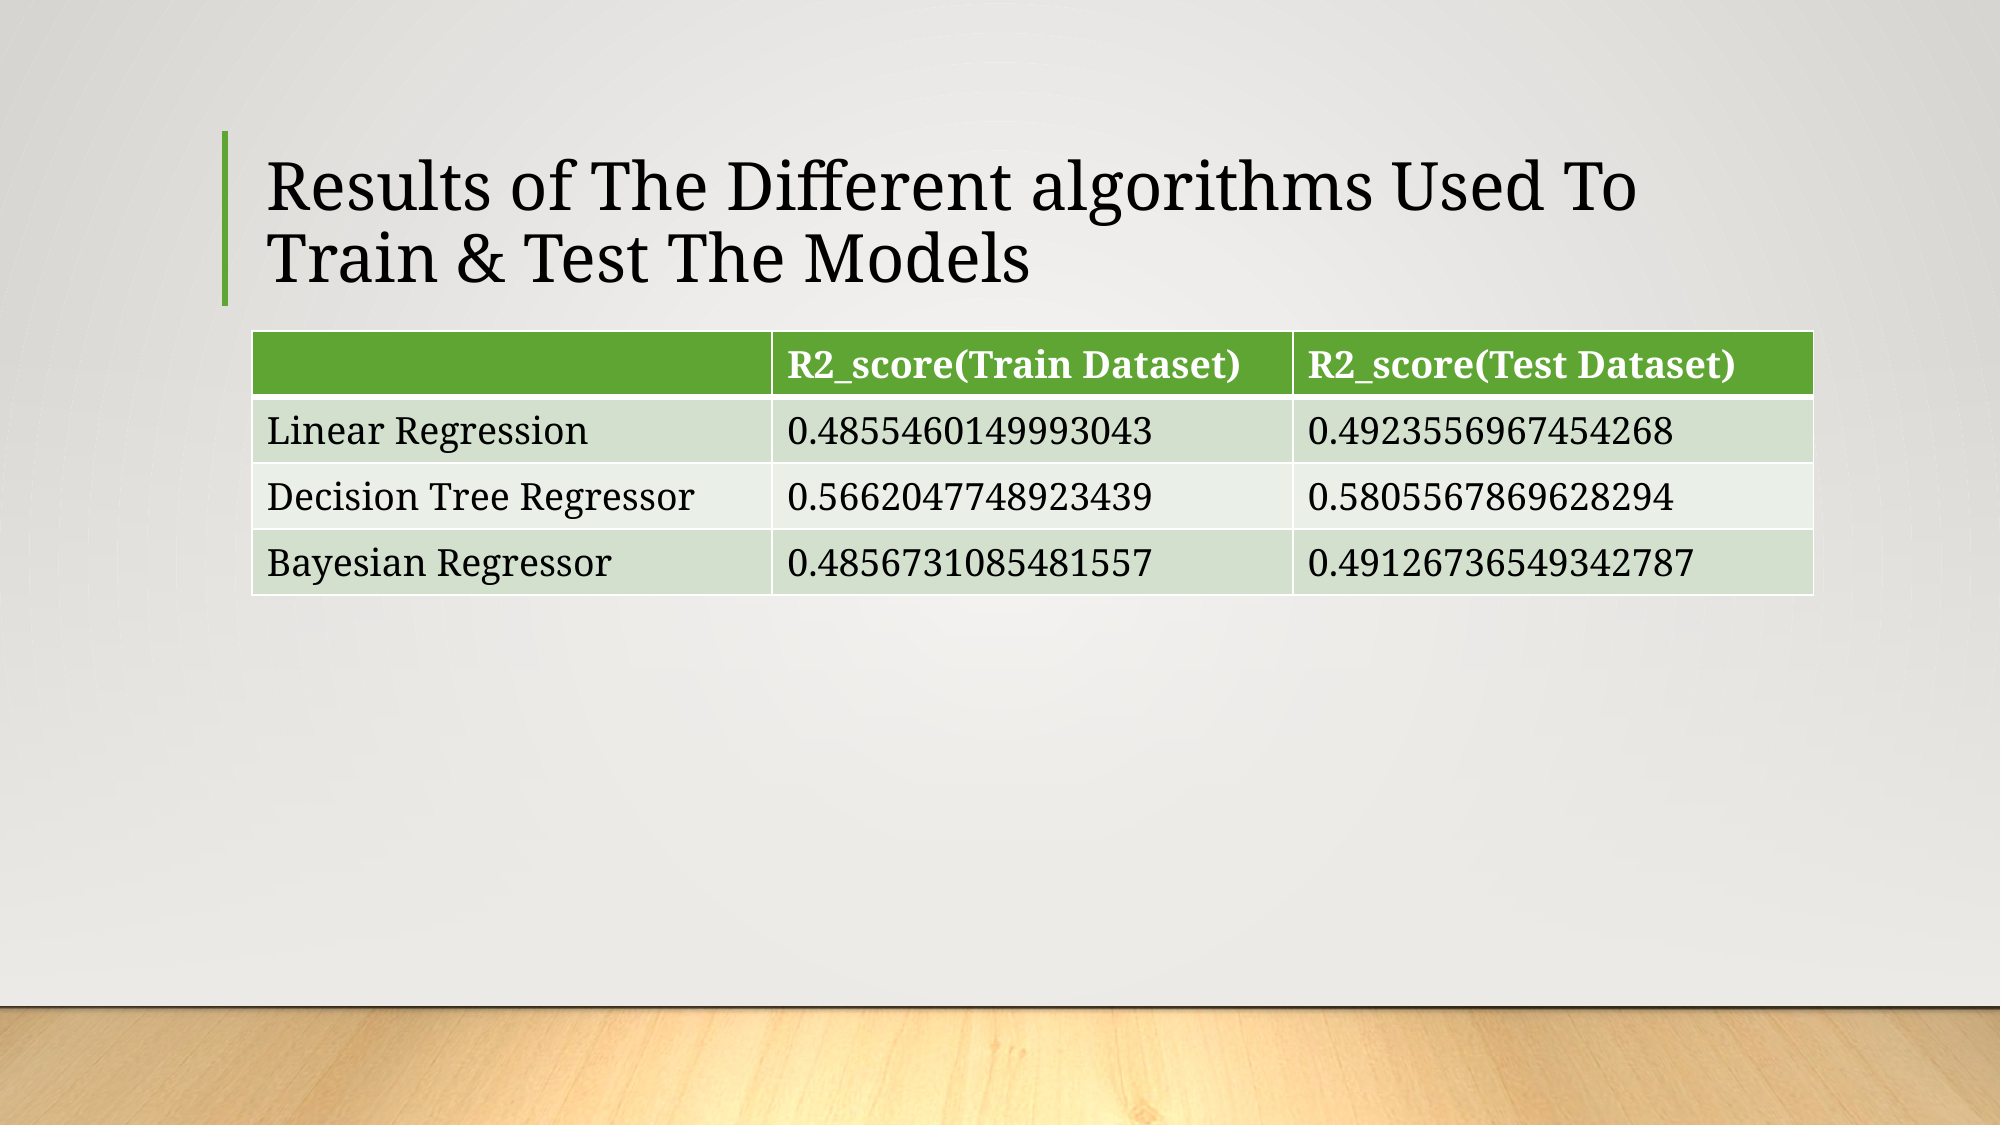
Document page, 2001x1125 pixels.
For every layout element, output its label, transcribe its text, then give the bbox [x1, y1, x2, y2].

table_cell Bayesian Regressor [253, 530, 771, 594]
table_cell Linear Regression [253, 400, 771, 462]
table_header R2_score(Test Dataset) [1294, 332, 1813, 394]
table_cell Decision Tree Regressor [253, 464, 771, 528]
table_cell 0.4923556967454268 [1294, 400, 1813, 462]
table_header R2_score(Train Dataset) [773, 332, 1292, 394]
table_cell 0.49126736549342787 [1294, 530, 1813, 594]
picture [0, 1006, 2000, 1125]
table_cell 0.4855460149993043 [773, 400, 1292, 462]
table_cell 0.4856731085481557 [773, 530, 1292, 594]
title Results of The Different algorithms Used To Train & Test The Models [251, 131, 1814, 305]
table_cell 0.5805567869628294 [1294, 464, 1813, 528]
table_header [253, 332, 771, 394]
table_cell 0.5662047748923439 [773, 464, 1292, 528]
